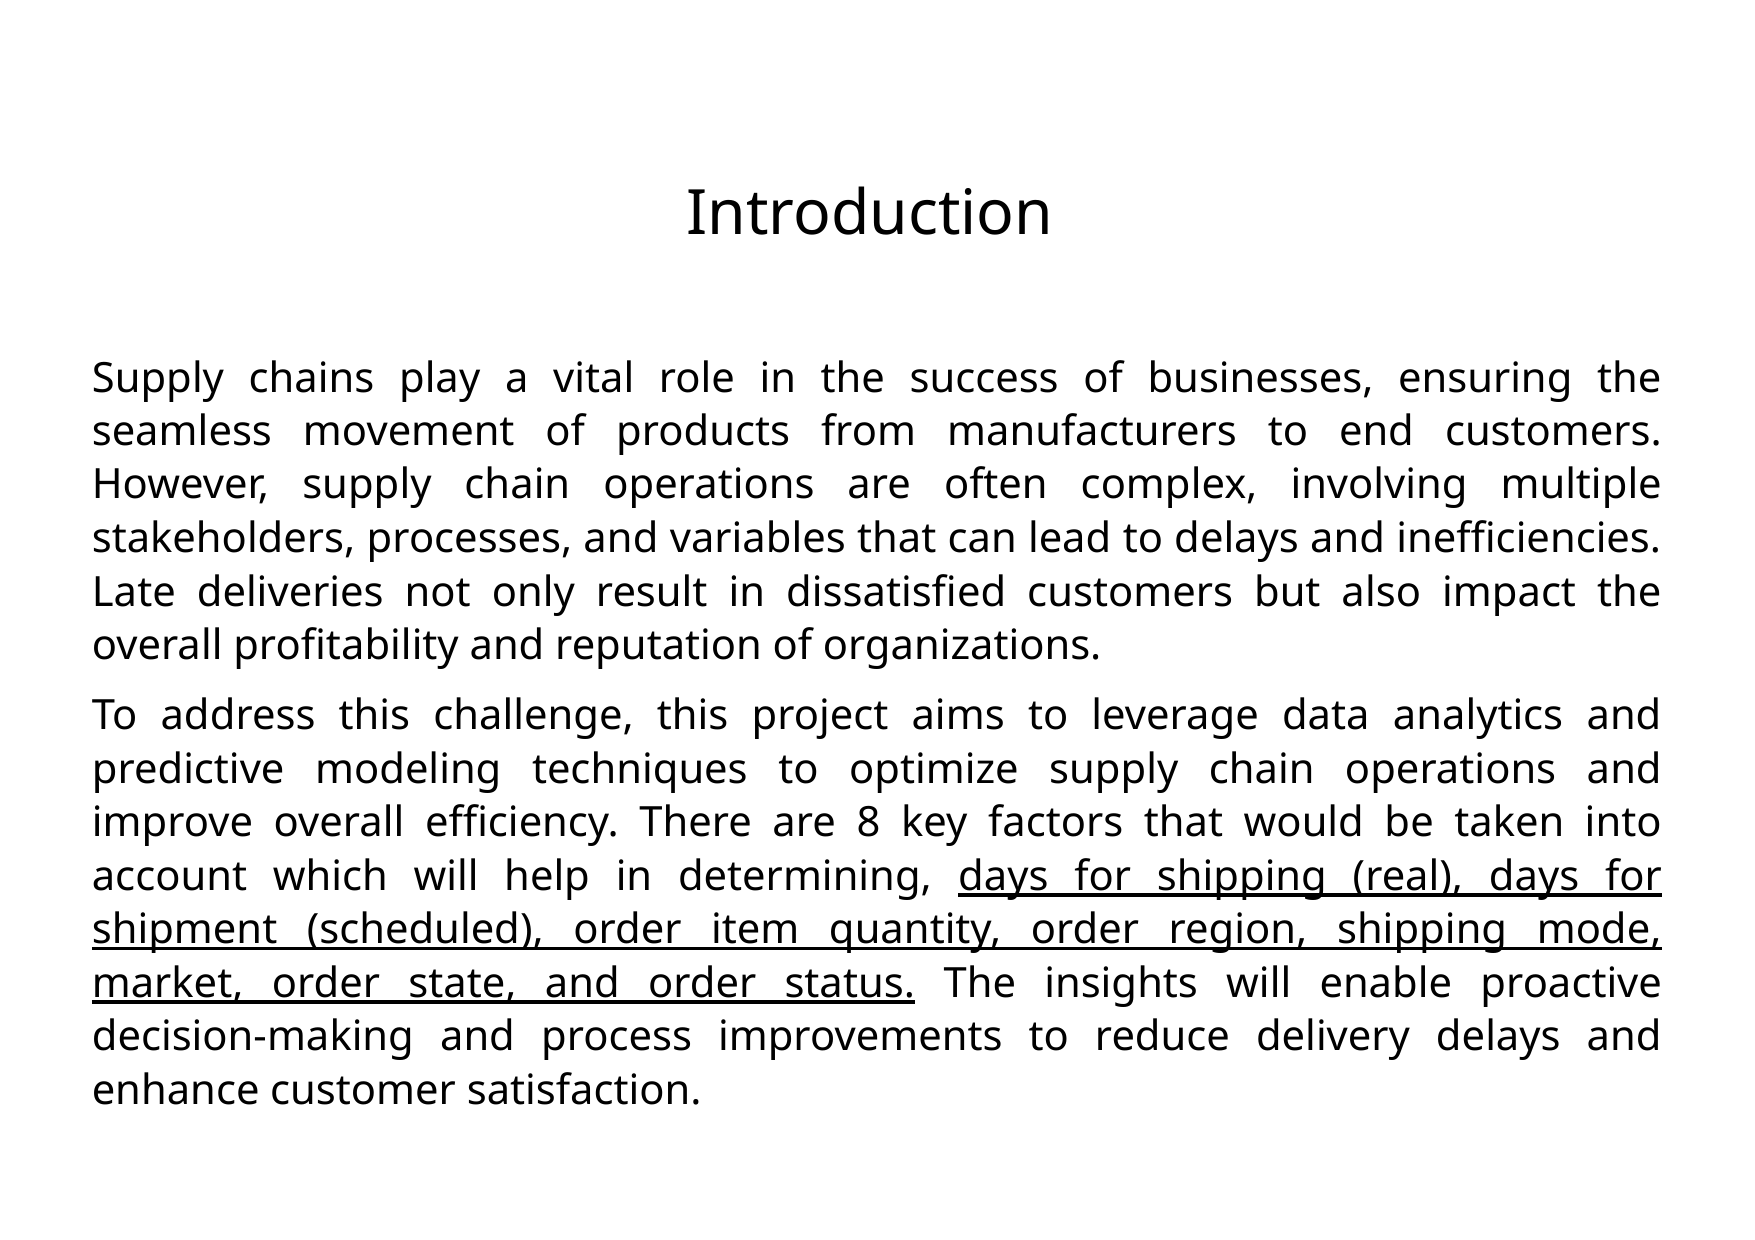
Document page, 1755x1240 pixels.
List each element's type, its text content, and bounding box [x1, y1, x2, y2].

text_box Supply chains play a vital role in the success of businesses, ensuring the seamless movement of products from manufacturers to end customers. However, supply chain operations are often complex, involving multiple stakeholders, processes, and variables that can lead to delays and inefficiencies. Late deliveries not only result in dissatisfied customers but also impact the overall profitability and reputation of organizations. To address this challenge, this project aims to leverage data analytics and predictive modeling techniques to optimize supply chain operations and improve overall efficiency. There are 8 key factors that would be taken into account which will help in determining, days for shipping (real), days for shipment (scheduled), order item quantity, order region, shipping mode, market, order state, and order status. The insights will enable proactive decision-making and process improvements to reduce delivery delays and enhance customer satisfaction. [77, 339, 1677, 1120]
text_box Introduction [589, 169, 1165, 248]
